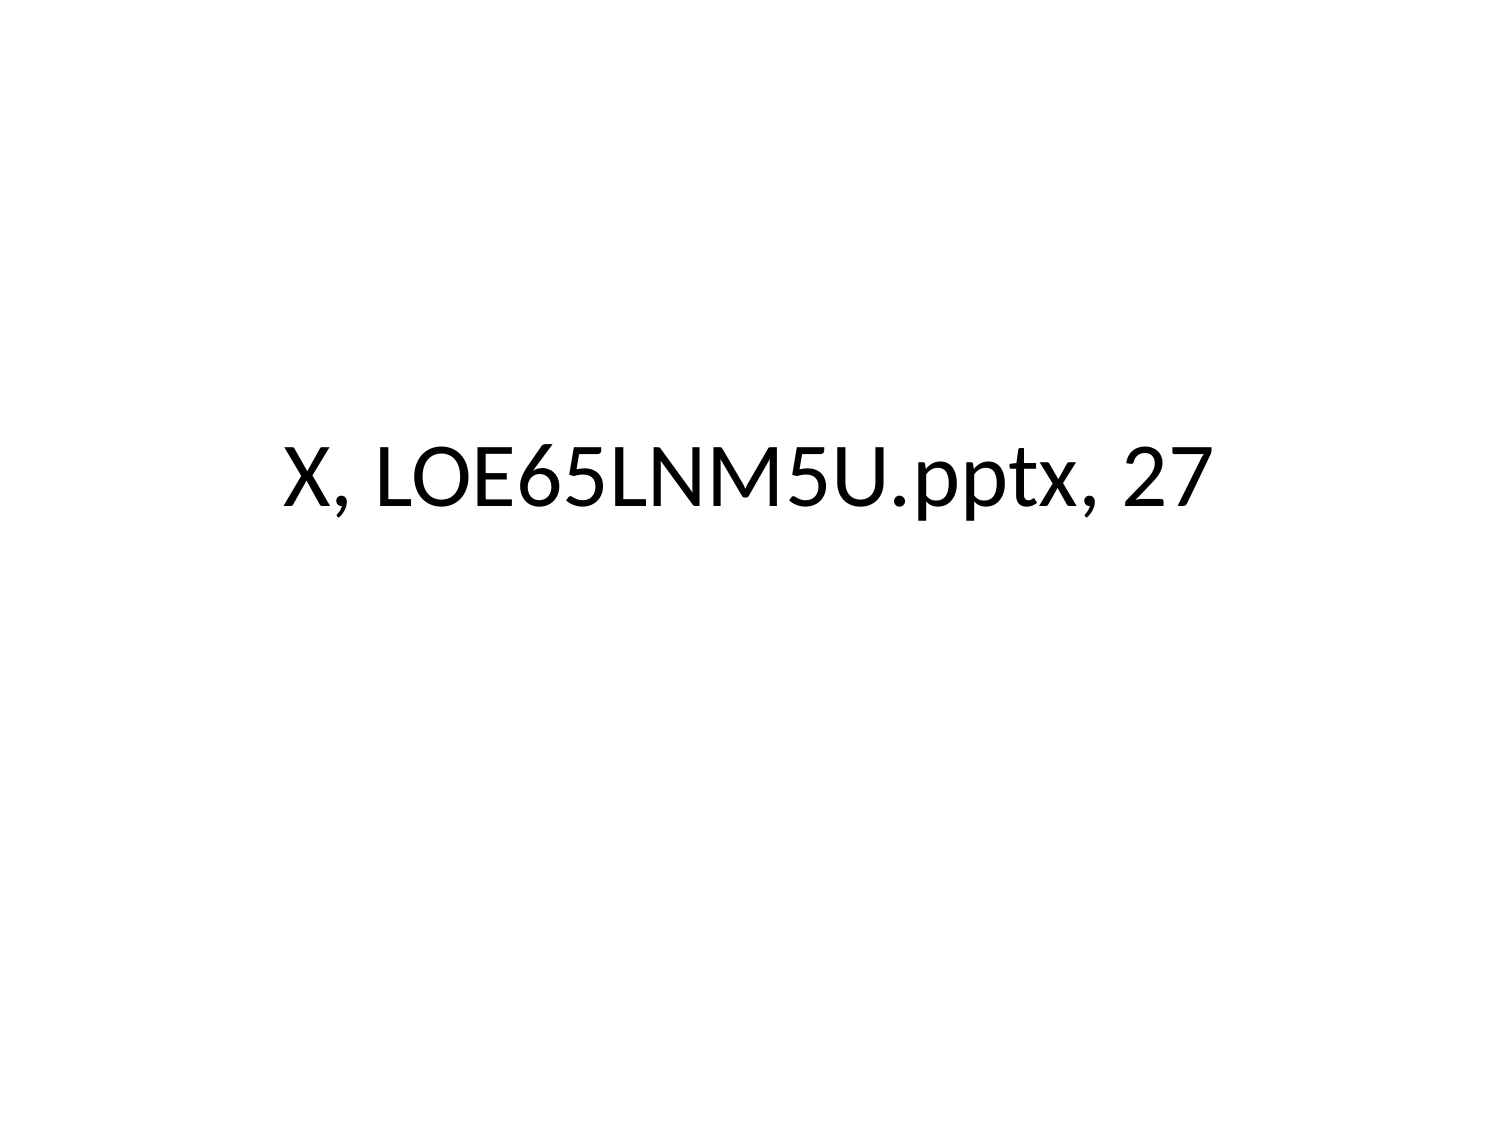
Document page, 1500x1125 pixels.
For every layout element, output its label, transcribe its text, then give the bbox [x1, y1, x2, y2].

title X, LOE65LNM5U.pptx, 27 [112, 349, 1388, 591]
